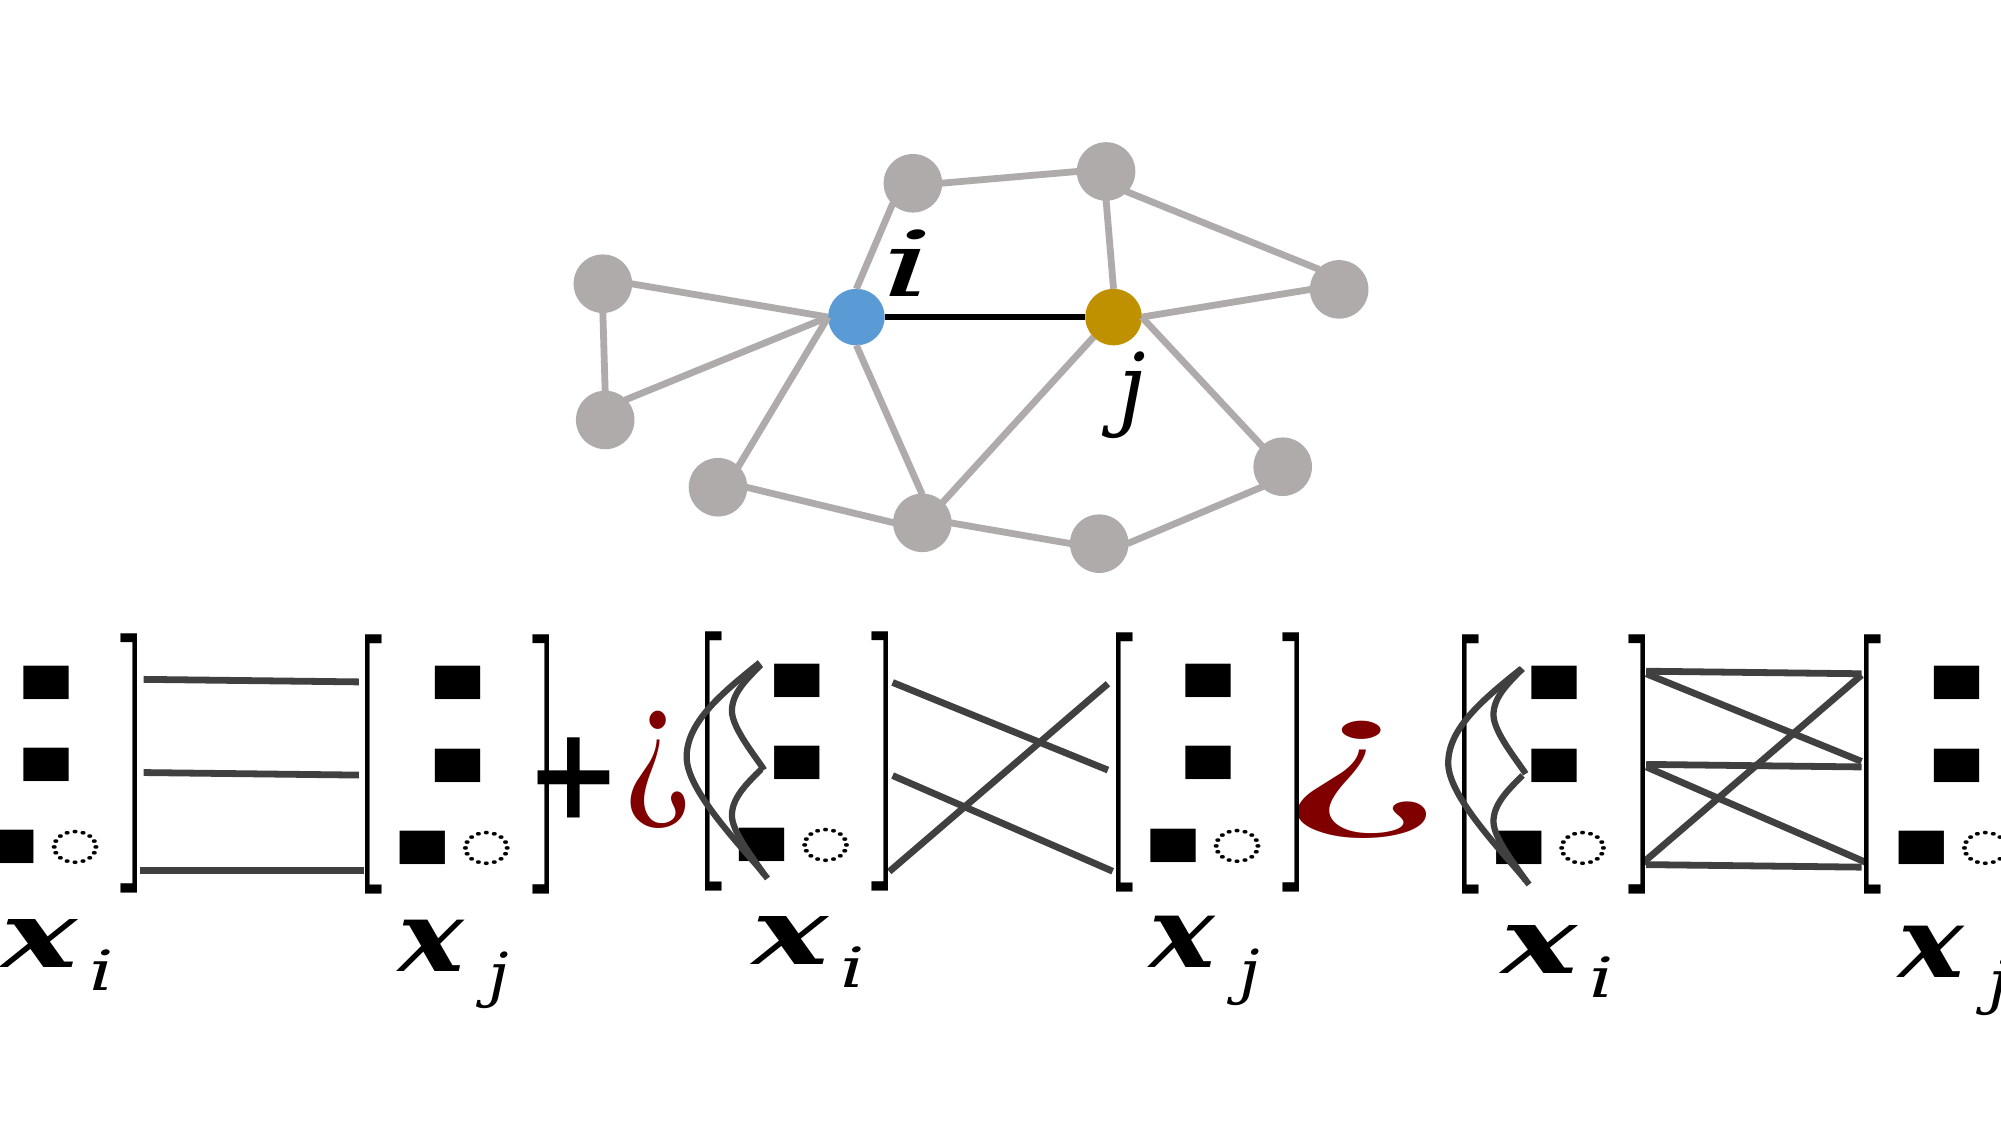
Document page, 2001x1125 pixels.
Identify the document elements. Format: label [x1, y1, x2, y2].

text_box [0, 627, 2000, 1016]
text_box [574, 143, 1368, 572]
